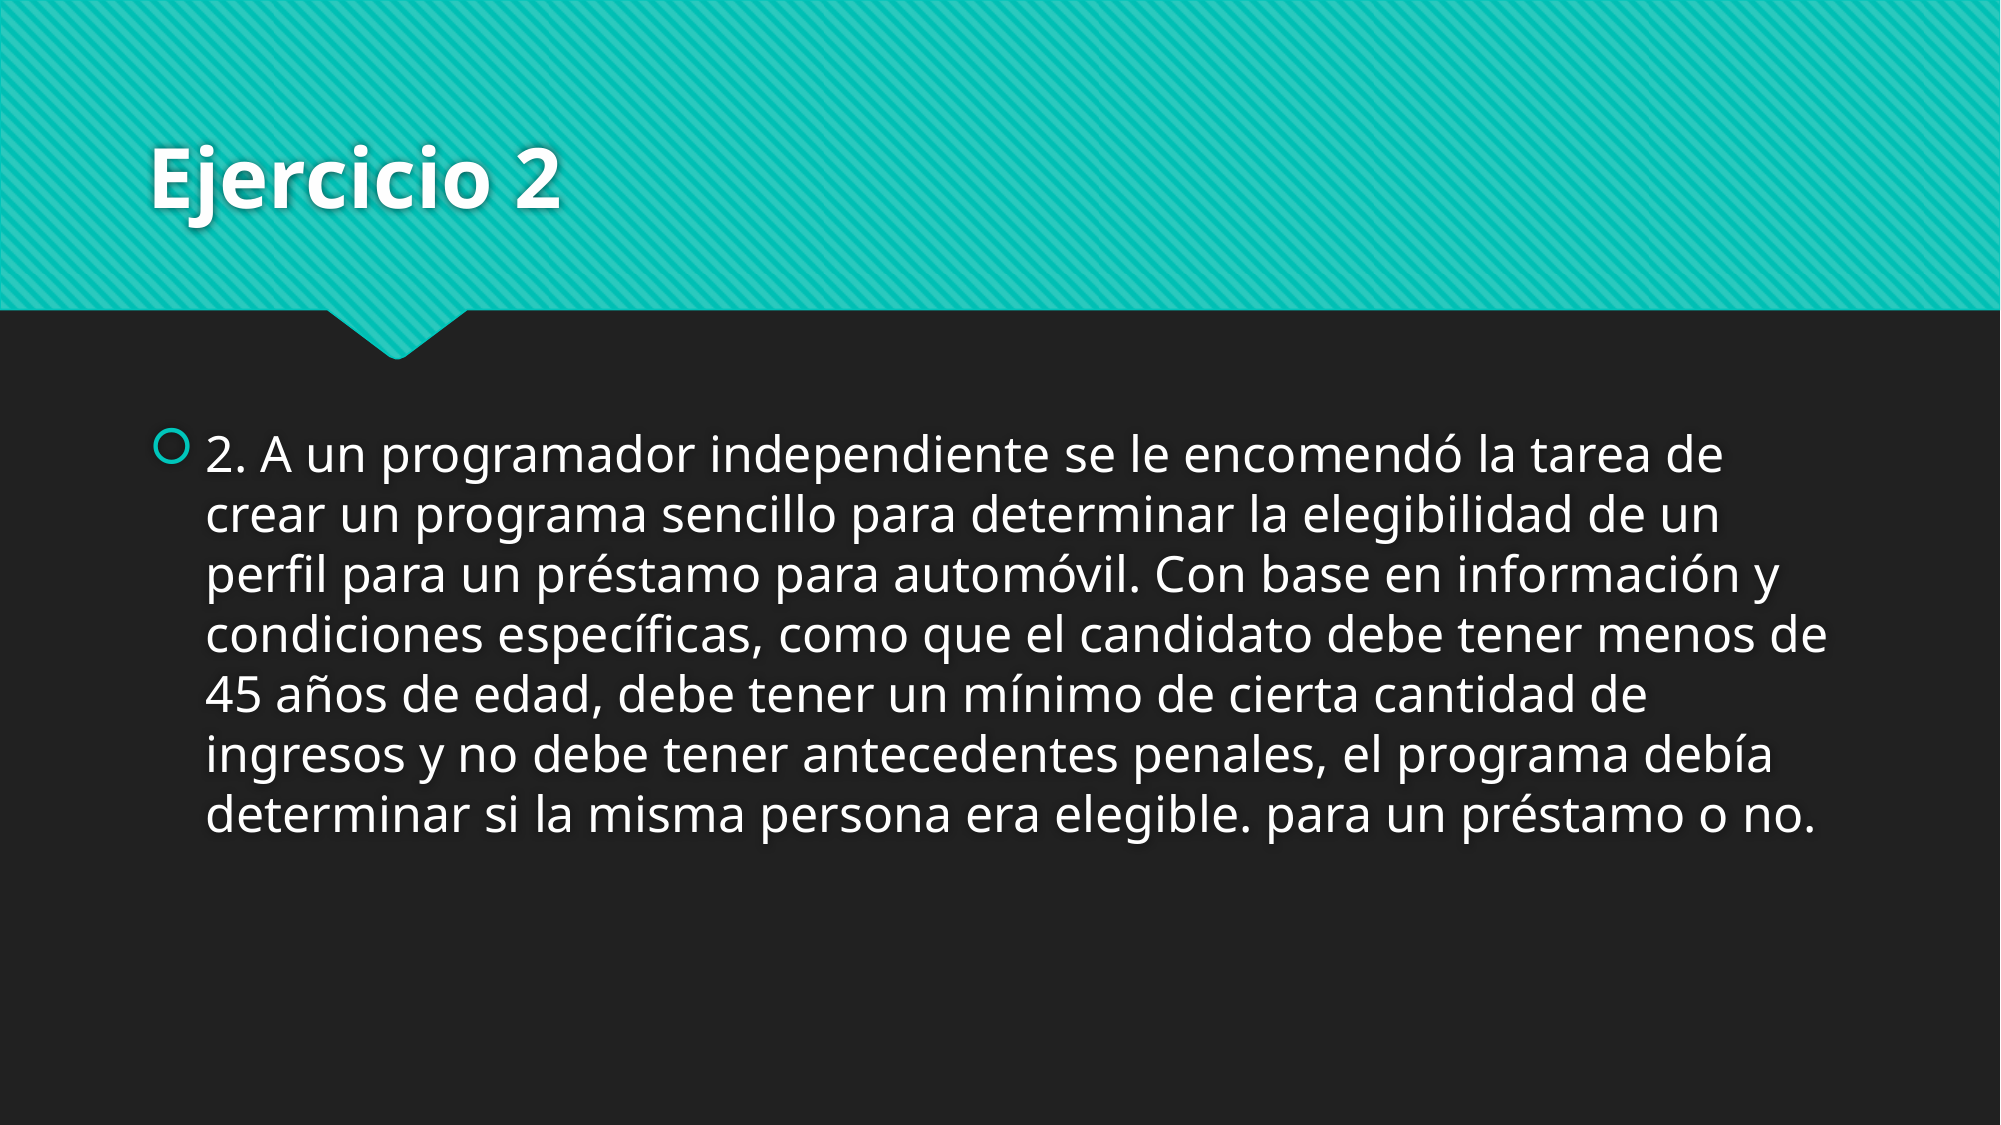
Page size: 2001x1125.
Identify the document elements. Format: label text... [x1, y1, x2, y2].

list 2. A un programador independiente se le encomendó la tarea de crear un programa sencillo para determinar la elegibilidad de un perfil para un préstamo para automóvil. Con base en información y condiciones específicas, como que el candidato debe tener menos de 45 años de edad, debe tener un mínimo de cierta cantidad de ingresos y no debe tener antecedentes penales, el programa debía determinar si la misma persona era elegible. para un préstamo o no. [134, 364, 1866, 962]
title Ejercicio 2 [132, 73, 1868, 233]
